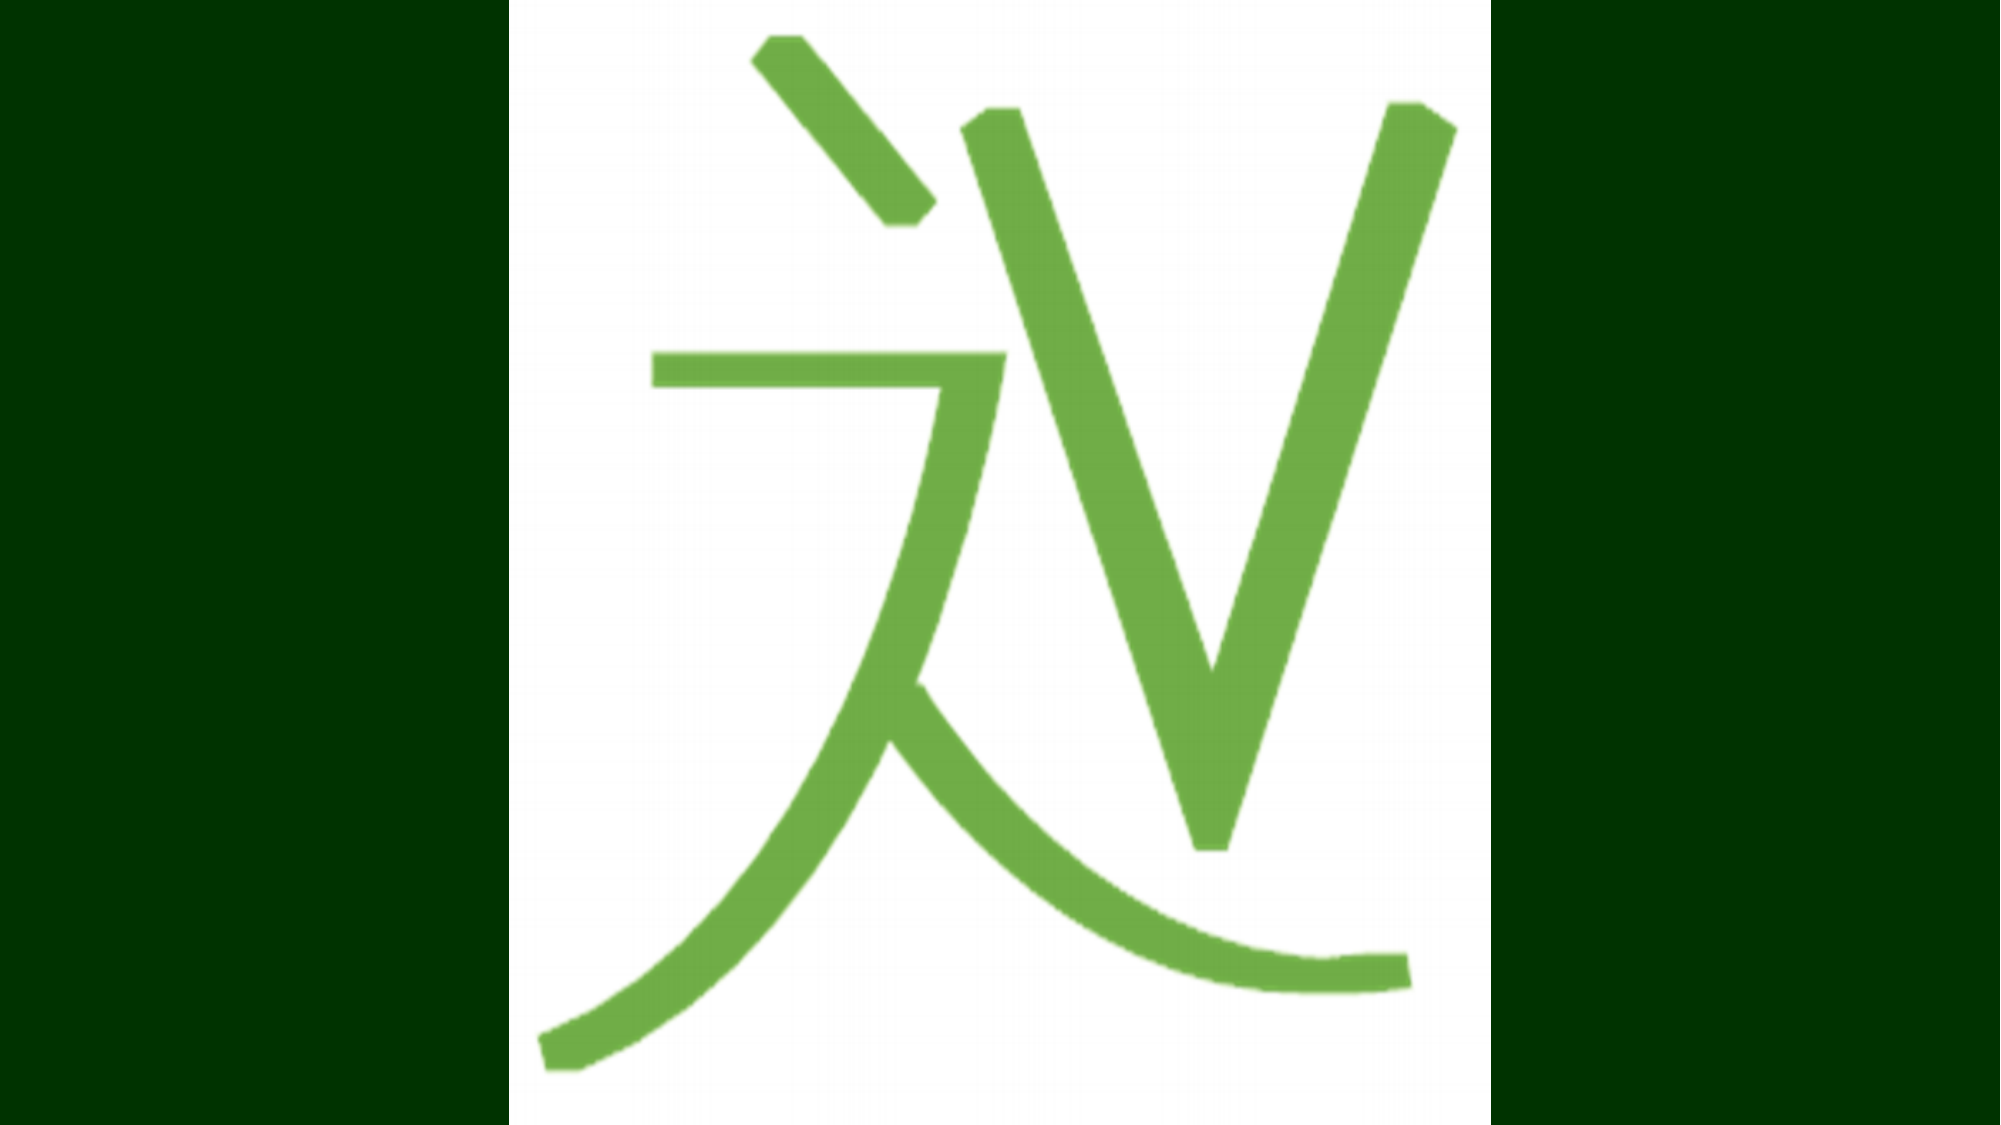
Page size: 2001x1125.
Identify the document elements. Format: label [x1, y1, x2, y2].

picture [509, 0, 1491, 1125]
